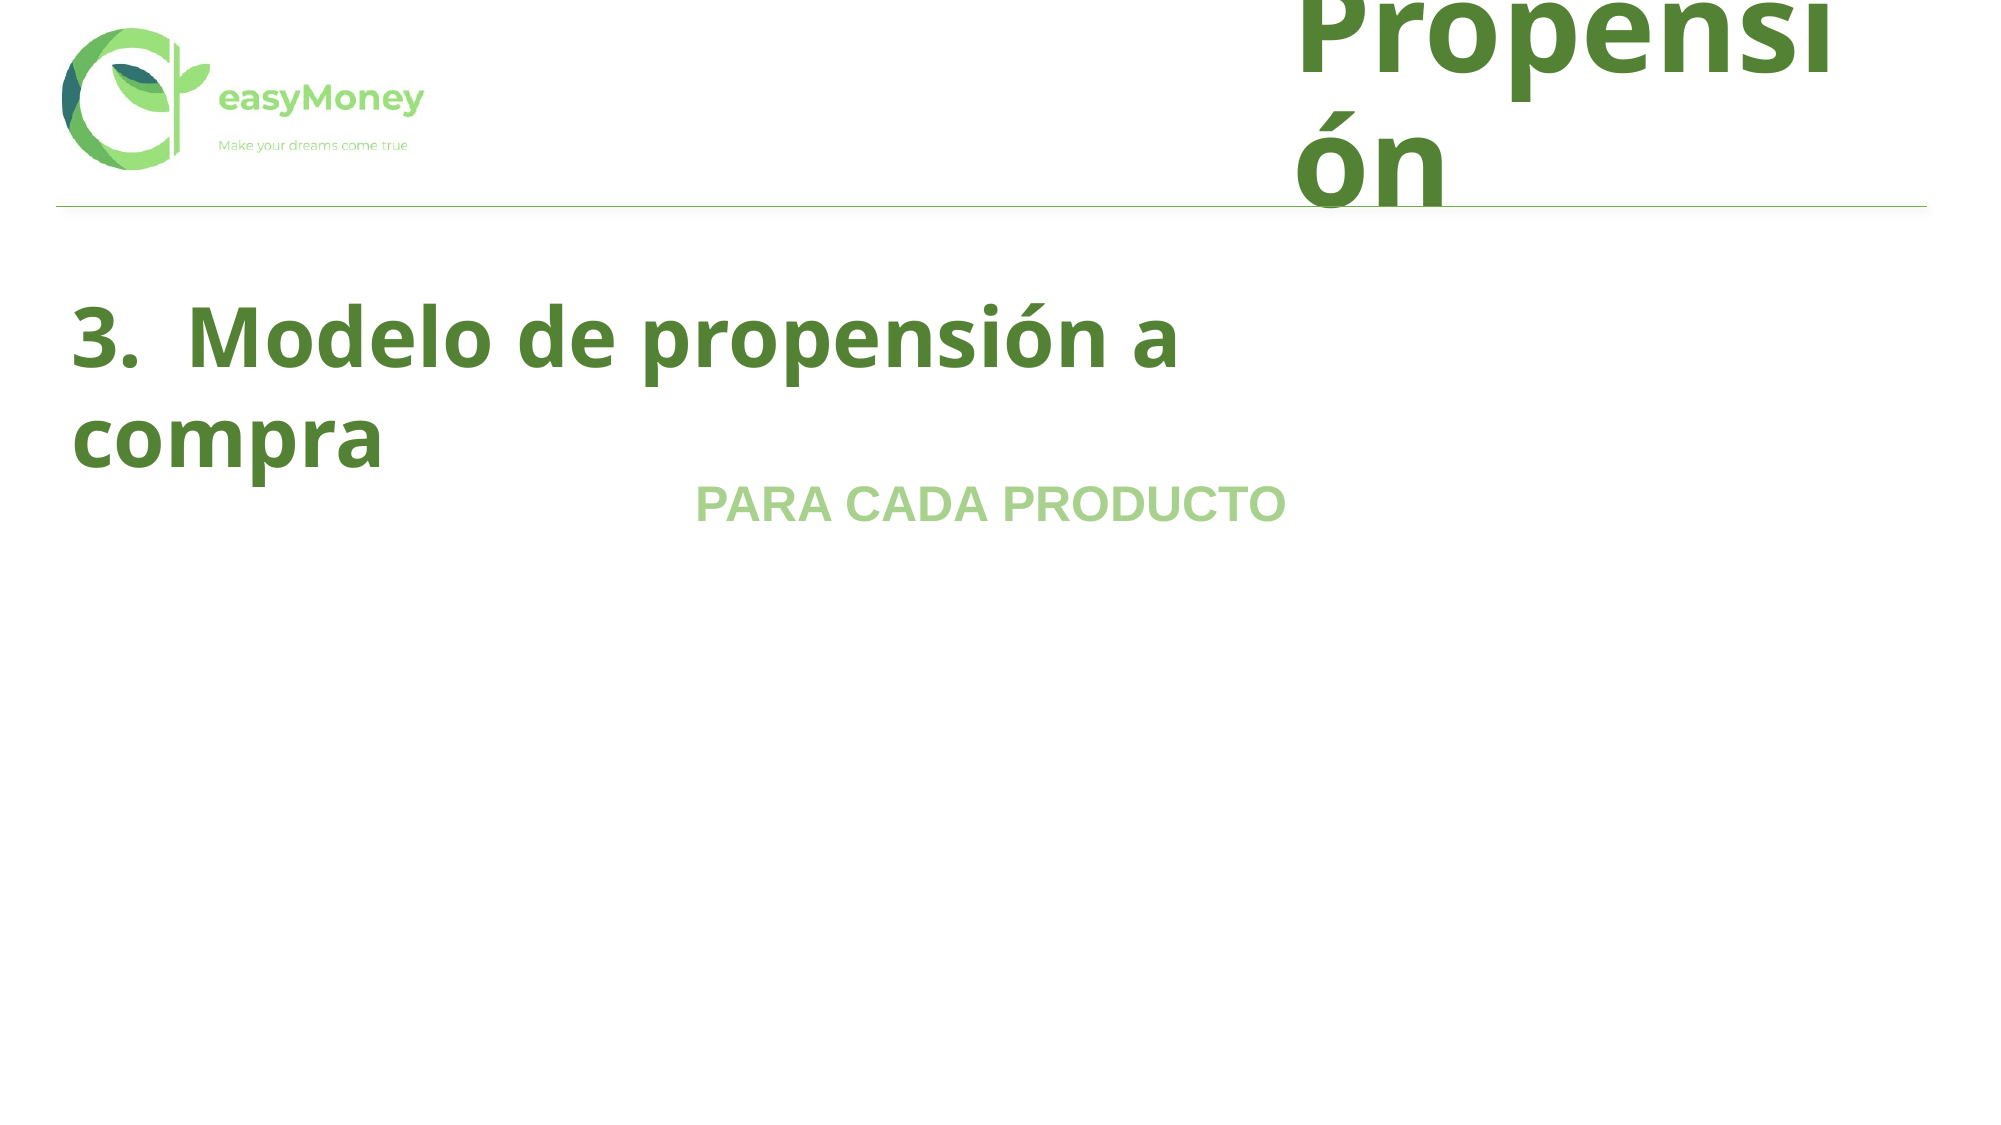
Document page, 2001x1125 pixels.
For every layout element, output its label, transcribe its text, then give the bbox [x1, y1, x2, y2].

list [56, 21, 430, 177]
text_box PARA CADA PRODUCTO [571, 463, 1412, 539]
title Propensión [1277, 47, 1927, 151]
text_box 3. Modelo de propensión a compra [56, 277, 1480, 492]
